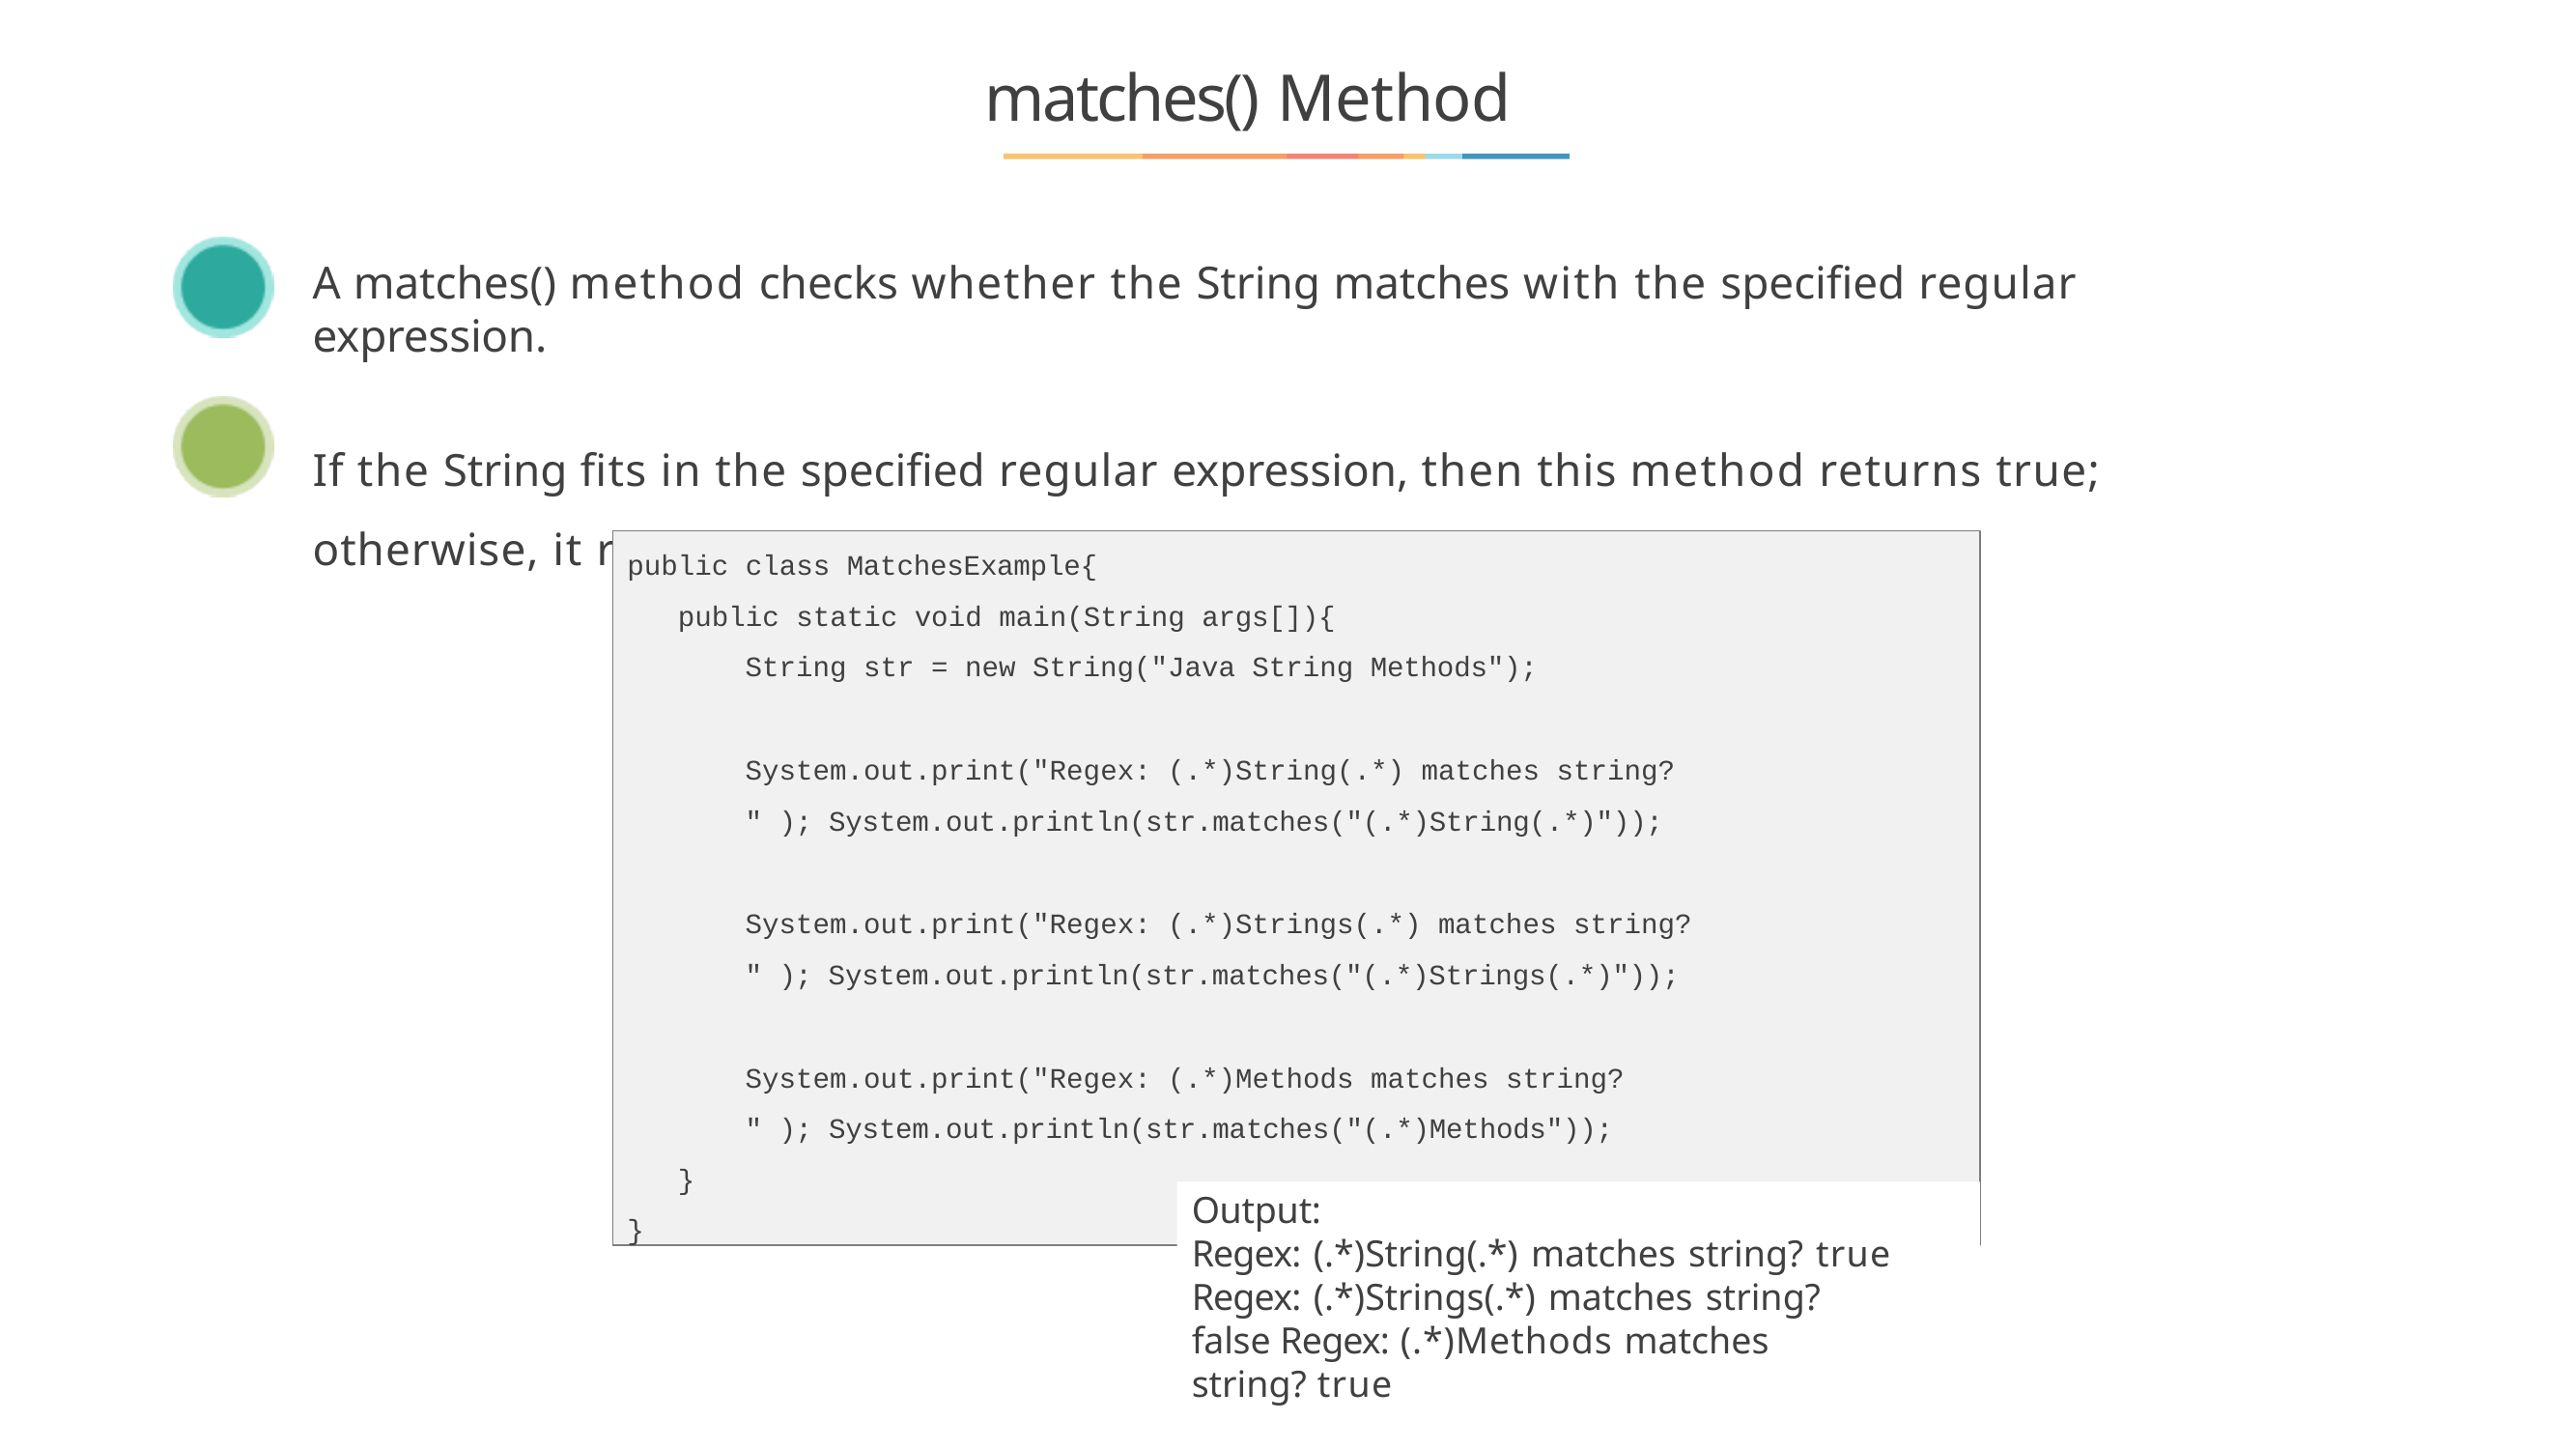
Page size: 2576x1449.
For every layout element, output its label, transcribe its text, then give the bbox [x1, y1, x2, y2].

text_box Output: Regex: (.*)String(.*) matches string? true Regex: (.*)Strings(.*) matches string? false Regex: (.*)Methods matches string? true [1176, 1181, 1980, 1405]
picture [1004, 134, 1570, 180]
text_box public class MatchesExample{ public static void main(String args[]){ String str = new String("Java String Methods"); System.out.print("Regex: (.*)String(.*) matches string? " ); System.out.println(str.matches("(.*)String(.*)")); System.out.print("Regex: (.*)Strings(.*) matches string? " ); System.out.println(str.matches("(.*)Strings(.*)")); System.out.print("Regex: (.*)Methods matches string? " ); System.out.println(str.matches("(.*)Methods")); } } [612, 530, 1980, 1246]
picture [173, 236, 274, 338]
picture [173, 396, 274, 498]
text_box A matches() method checks whether the String matches with the specified regular expression. If the String fits in the specified regular expression, then this method returns true; otherwise, it returns false. [310, 252, 2266, 575]
title matches() Method [982, 54, 1595, 252]
